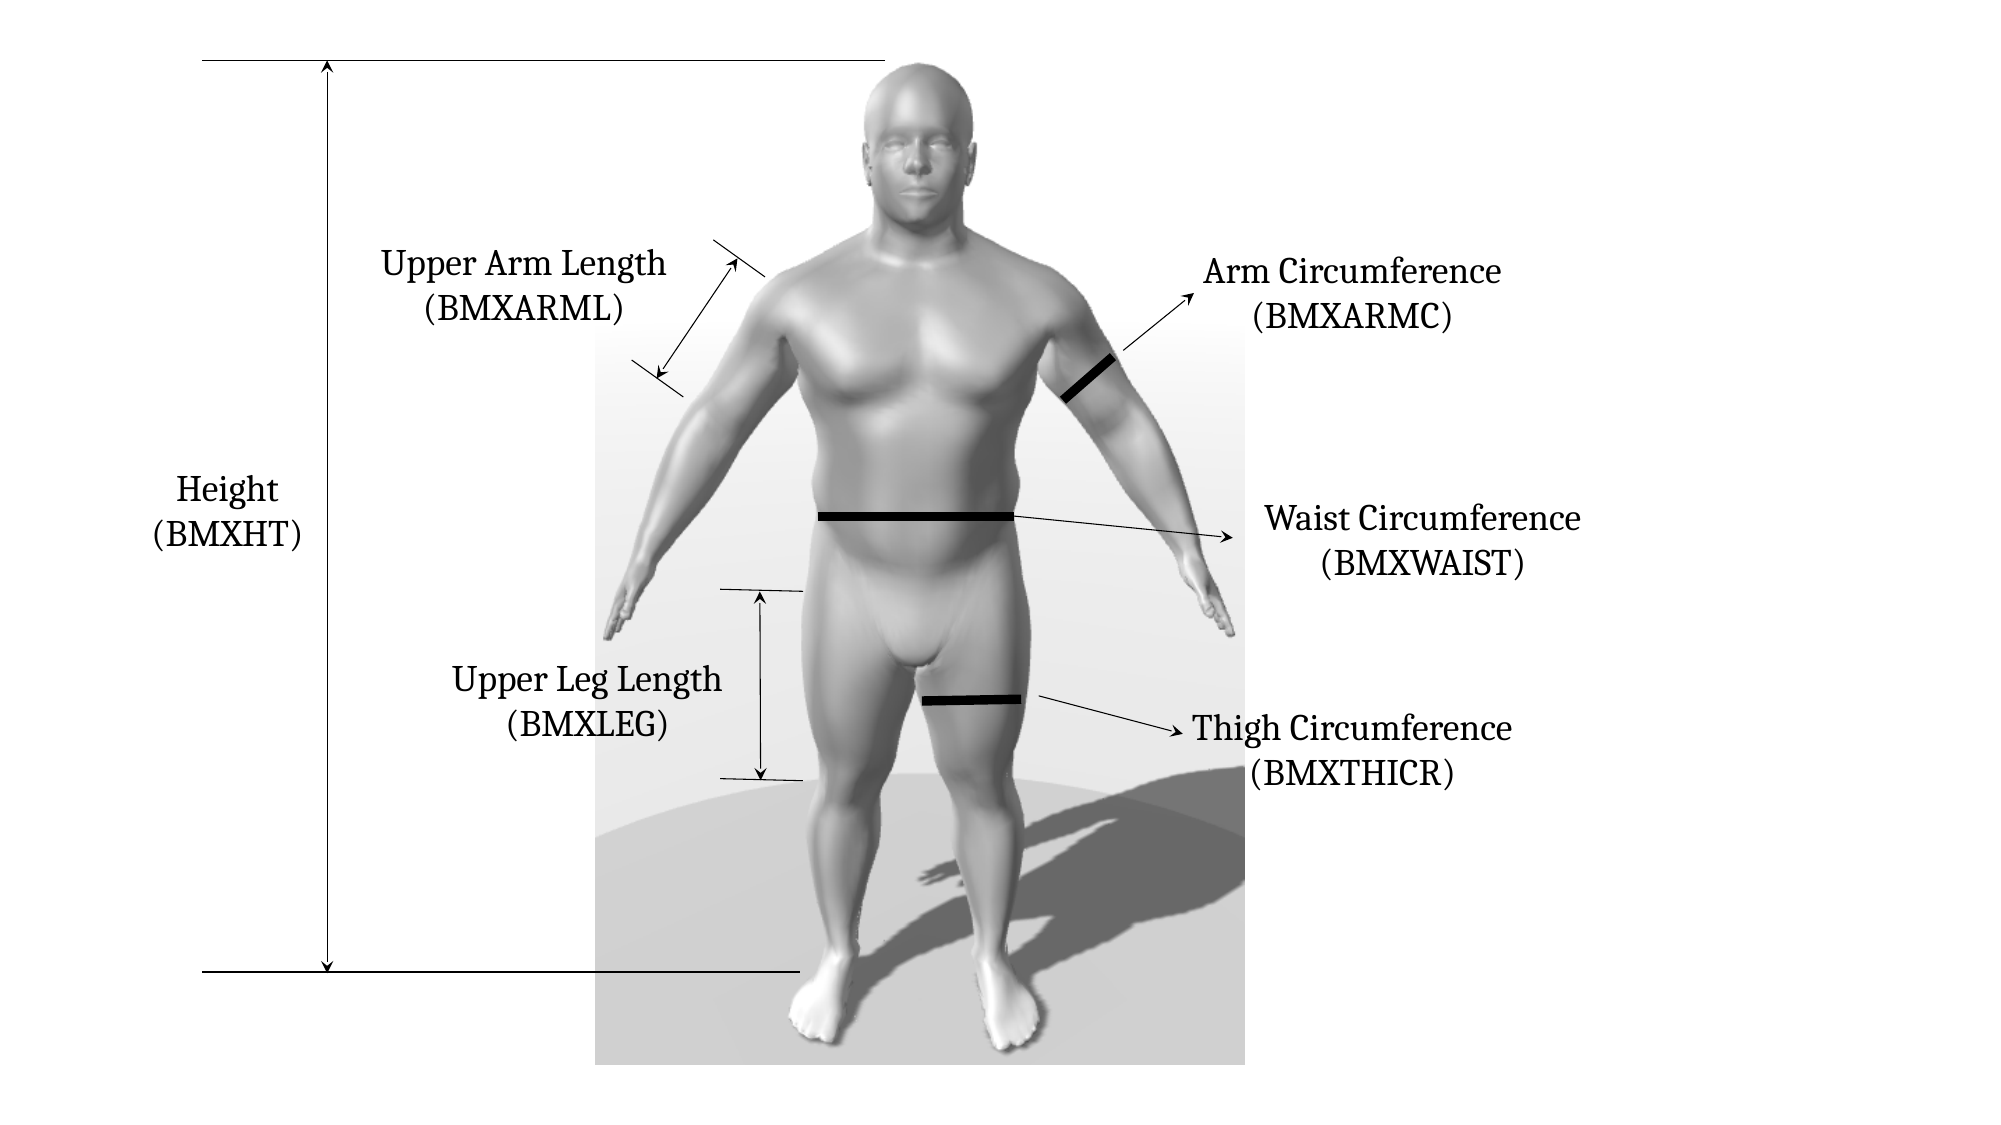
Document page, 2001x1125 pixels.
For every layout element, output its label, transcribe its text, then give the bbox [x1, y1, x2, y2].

text_box Upper Arm Length (BMXARML) [365, 230, 594, 336]
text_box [1014, 515, 1233, 539]
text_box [631, 239, 765, 398]
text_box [1062, 356, 1113, 401]
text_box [674, 582, 849, 788]
text_box Arm Circumference (BMXARMC) [1245, 238, 1517, 344]
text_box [1123, 292, 1194, 351]
text_box Height (BMXHT) [136, 456, 319, 562]
text_box Thigh Circumference (BMXTHICR) [1245, 695, 1528, 801]
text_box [1038, 695, 1183, 734]
text_box Upper Leg Length (BMXLEG) [436, 646, 594, 751]
text_box Waist Circumference (BMXWAIST) [1245, 485, 1613, 591]
picture [594, 60, 1245, 1065]
